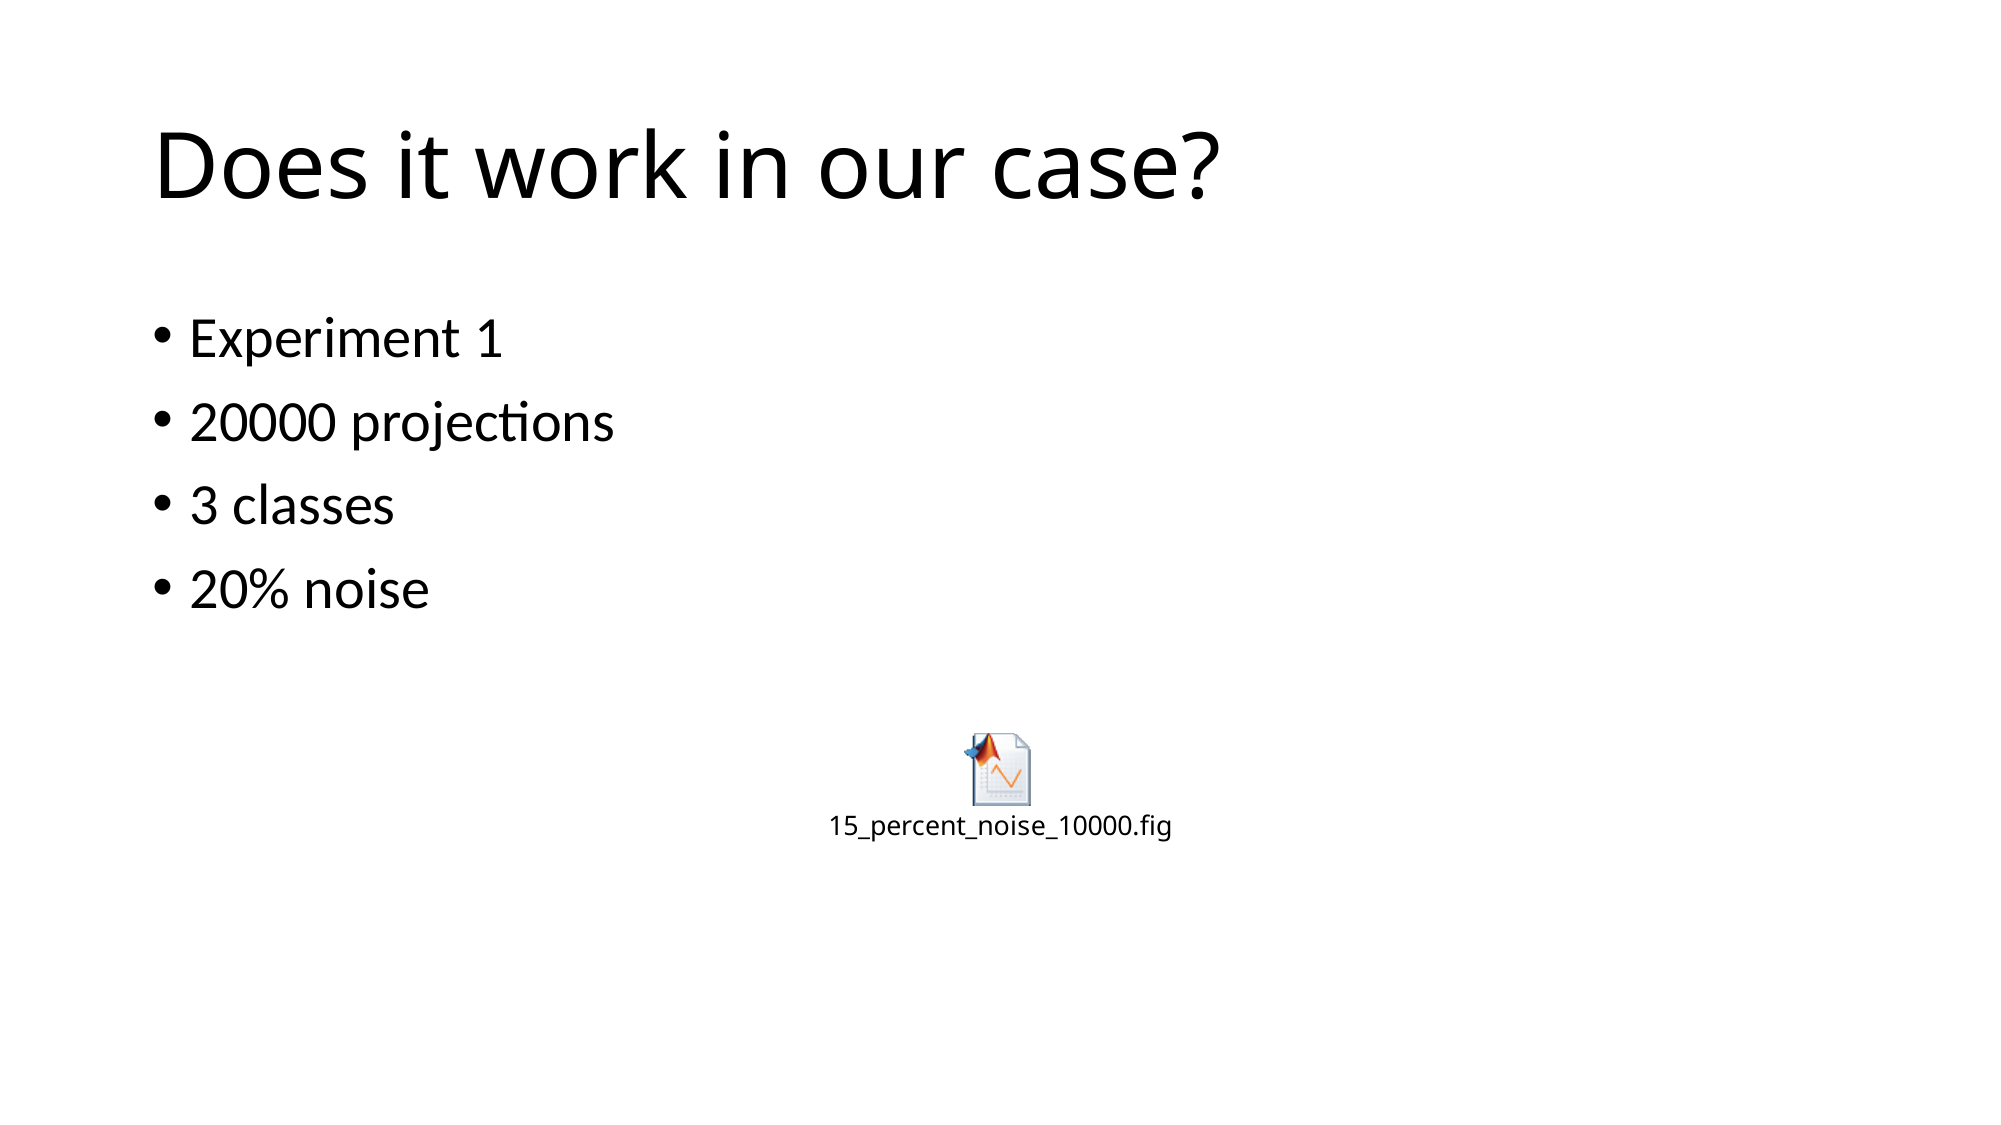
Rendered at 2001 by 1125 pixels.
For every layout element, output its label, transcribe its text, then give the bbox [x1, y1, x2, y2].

title Does it work in our case? [137, 59, 1863, 278]
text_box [797, 733, 1202, 857]
list Experiment 1 20000 projections 3 classes 20% noise [137, 299, 1863, 1014]
